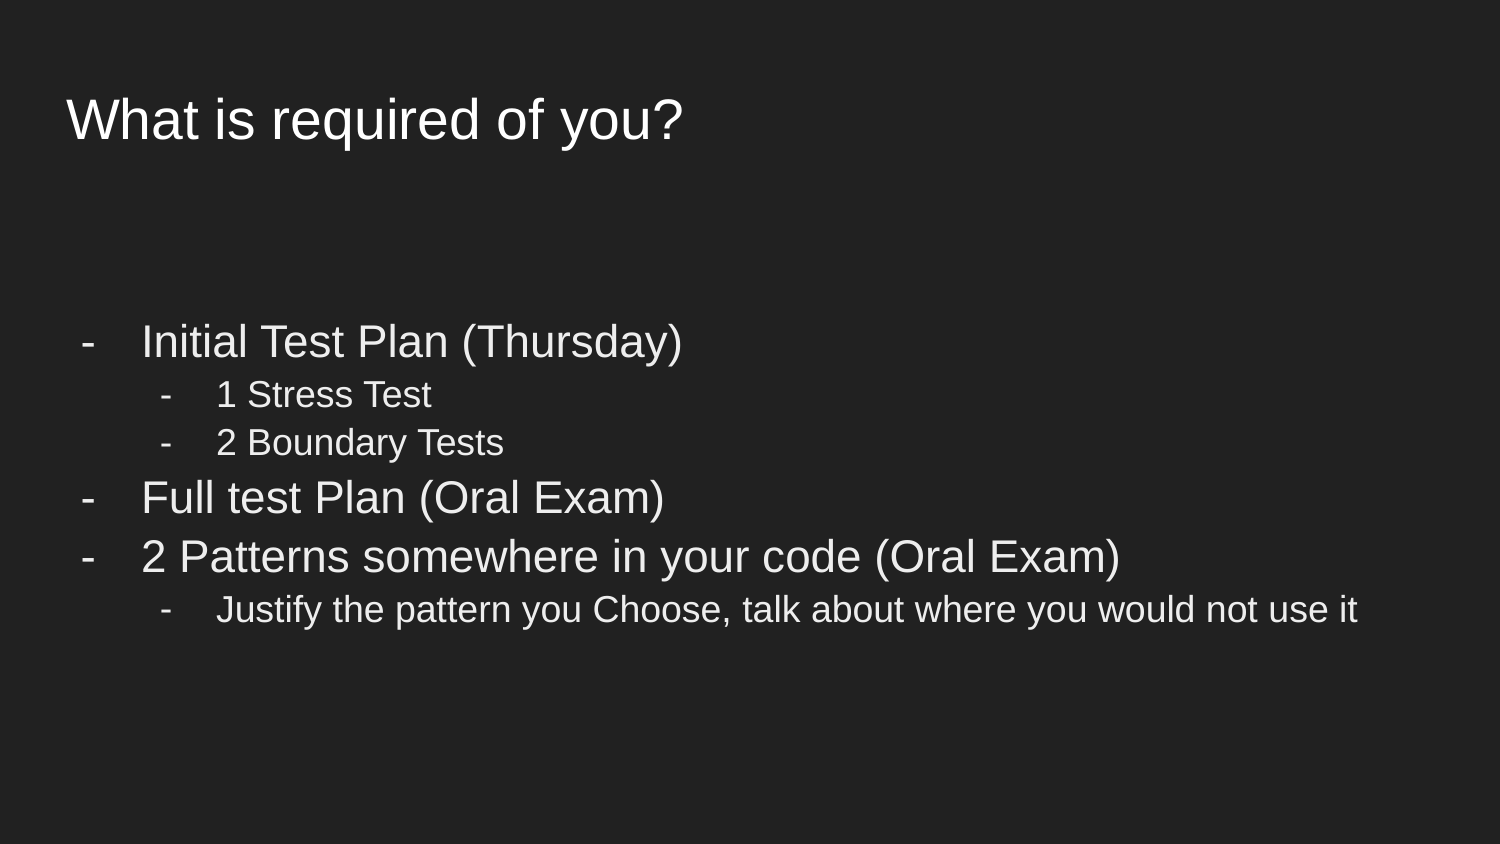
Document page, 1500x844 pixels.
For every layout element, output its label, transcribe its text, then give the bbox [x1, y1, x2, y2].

list Initial Test Plan (Thursday) 1 Stress Test 2 Boundary Tests Full test Plan (Oral Exam) 2 Patterns somewhere in your code (Oral Exam) Justify the pattern you Choose, talk about where you would not use it [51, 189, 1449, 750]
title What is required of you? [51, 72, 1449, 167]
